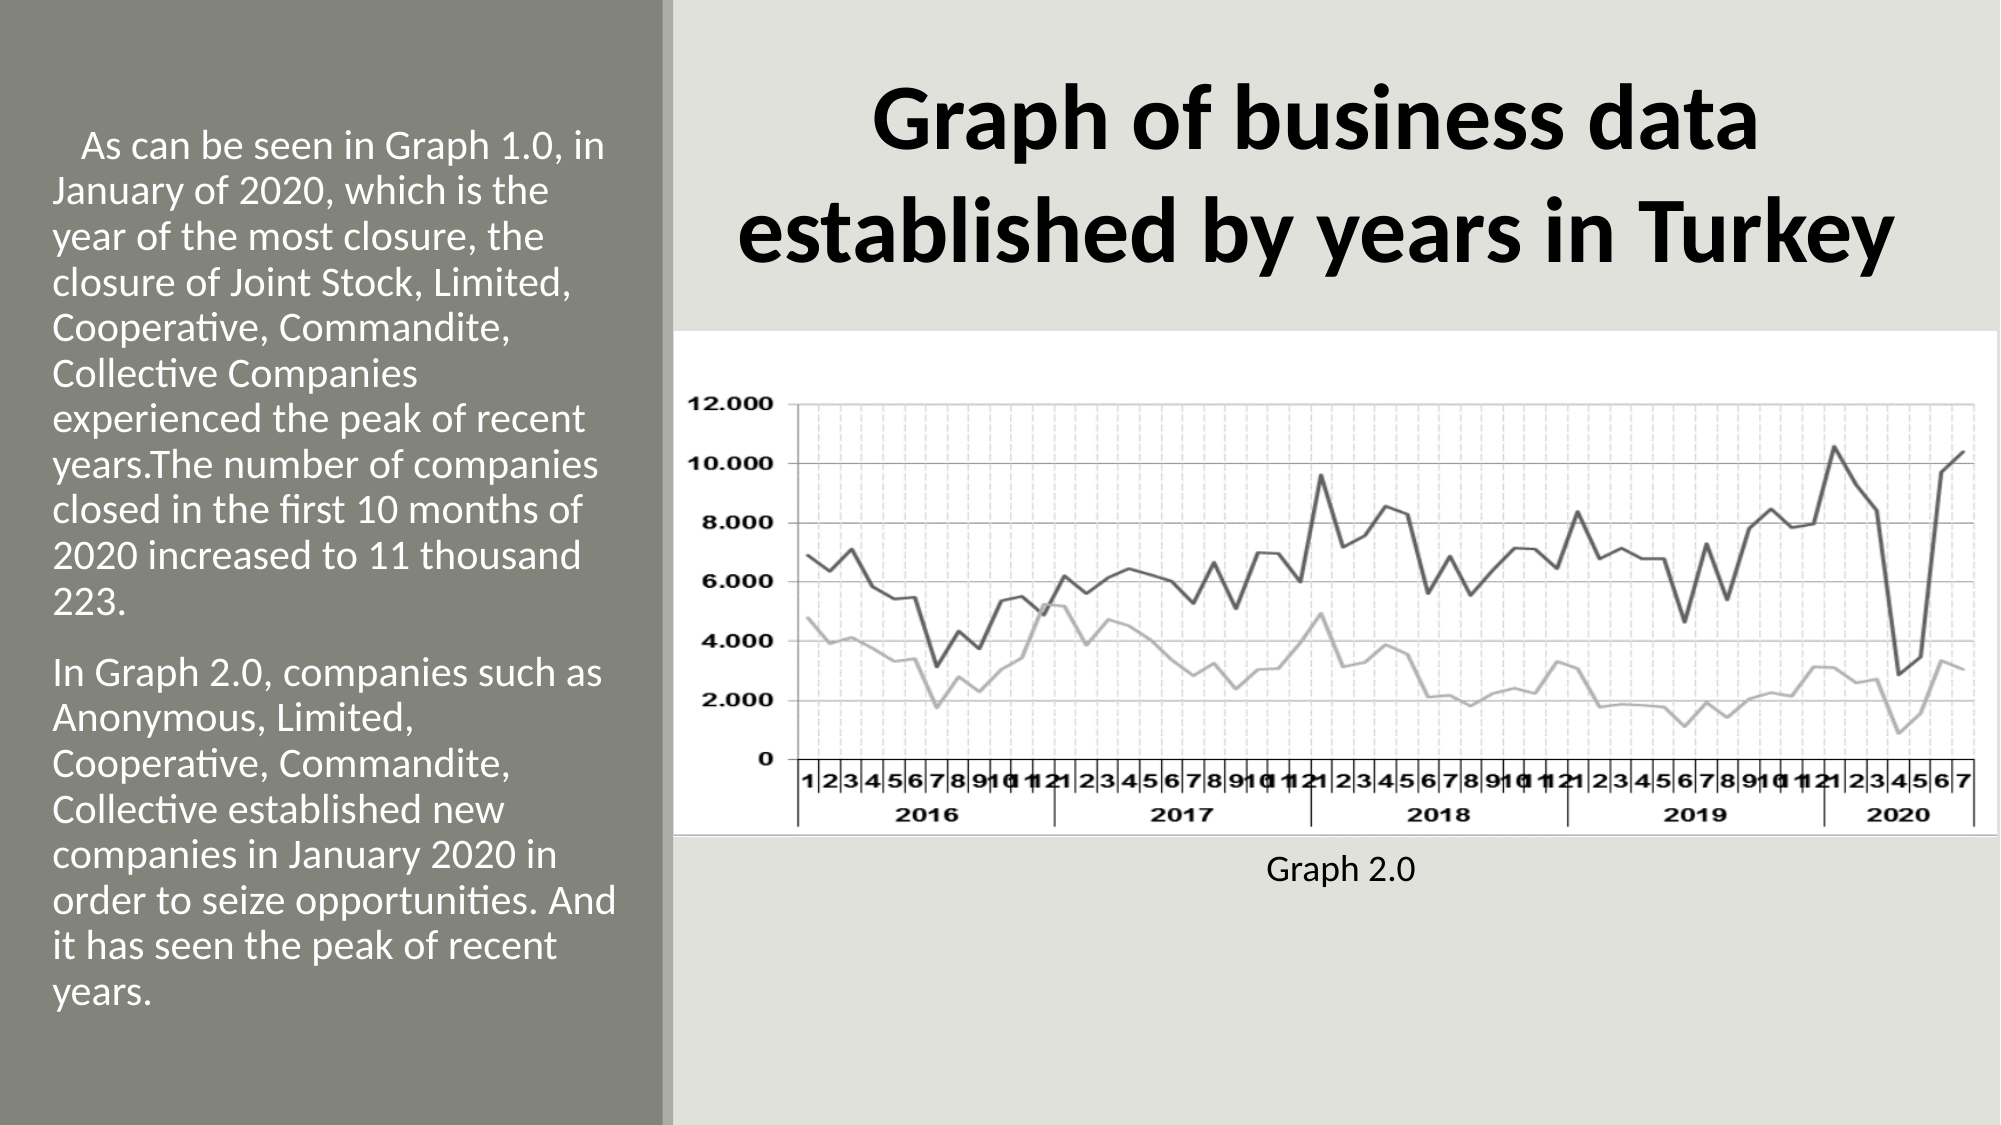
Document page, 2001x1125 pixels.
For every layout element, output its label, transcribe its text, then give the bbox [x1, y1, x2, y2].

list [673, 331, 1997, 838]
text_box Graph of business data established by years in Turkey [704, 48, 1930, 289]
text_box Graph 2.0 [1251, 846, 1702, 897]
list As can be seen in Graph 1.0, in January of 2020, which is the year of the most closure, the closure of Joint Stock, Limited, Cooperative, Commandite, Collective Companies experienced the peak of recent years.The number of companies closed in the first 10 months of 2020 increased to 11 thousand 223. In Graph 2.0, companies such as Anonymous, Limited, Cooperative, Commandite, Collective established new companies in January 2020 in order to seize opportunities. And it has seen the peak of recent years. [37, 38, 641, 1023]
